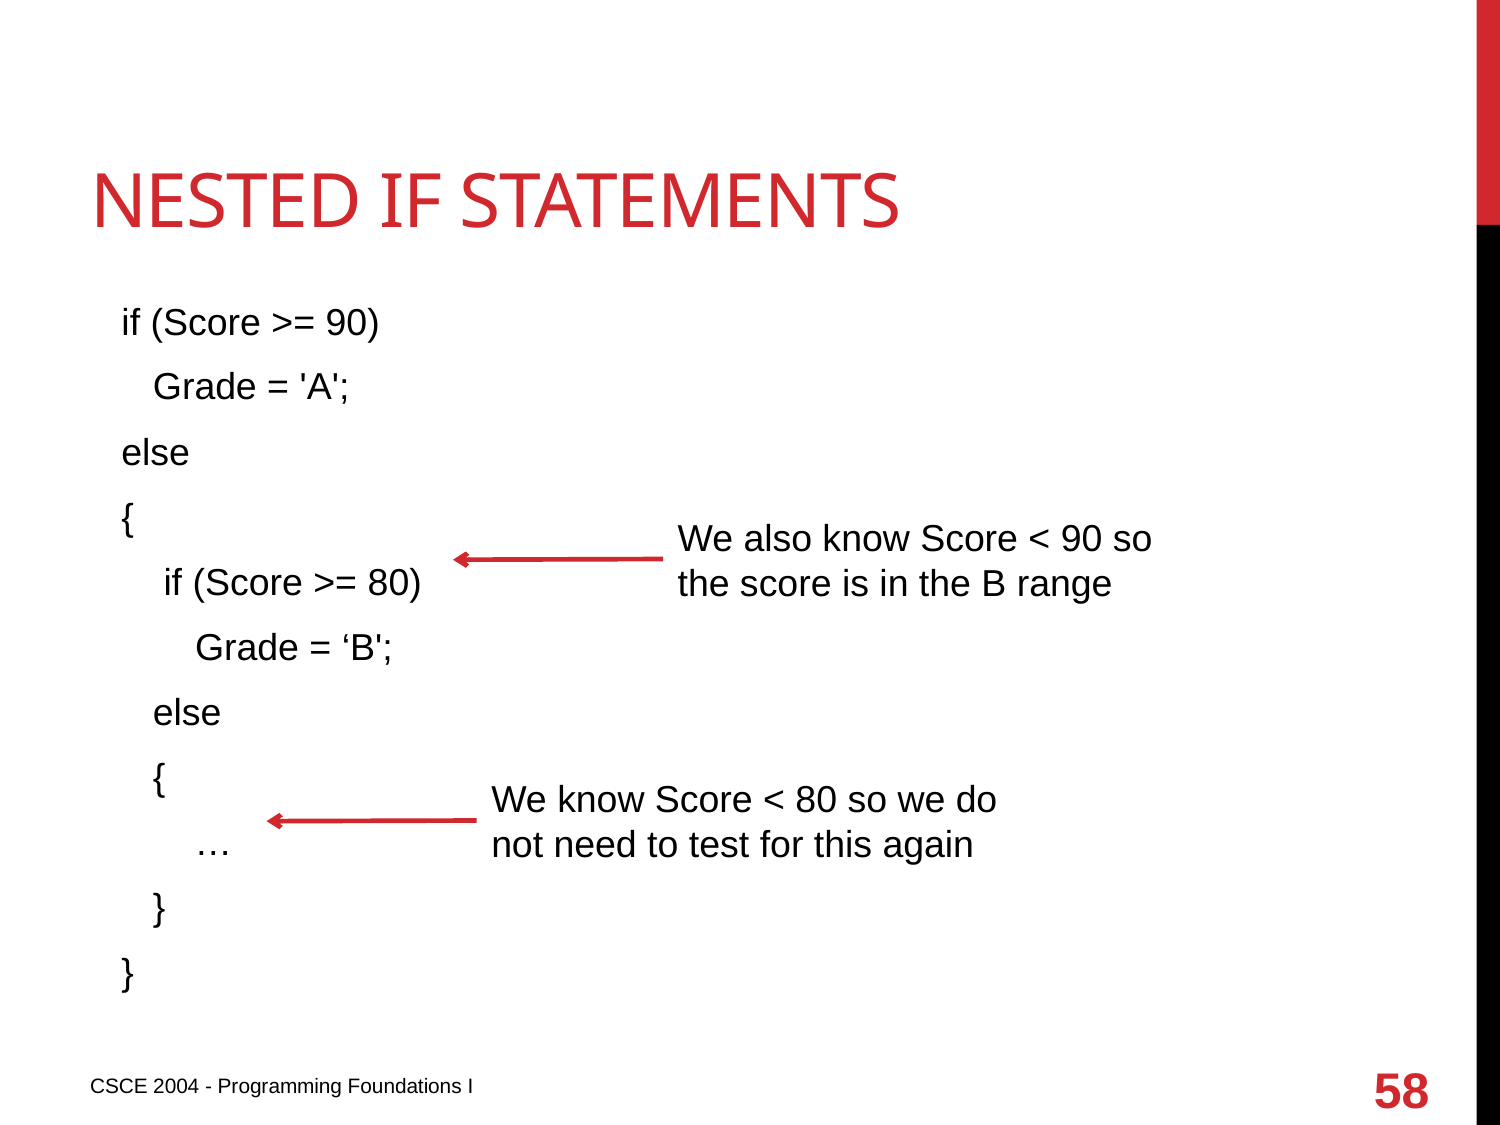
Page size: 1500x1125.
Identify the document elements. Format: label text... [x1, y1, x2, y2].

footer CSCE 2004 - Programming Foundations I [75, 1065, 638, 1112]
text_box We know Score < 80 so we do not need to test for this again [476, 768, 1014, 873]
slide_number 58 [1358, 1058, 1471, 1119]
list if (Score >= 90) Grade = 'A'; else { if (Score >= 80) Grade = ‘B'; else { … } } [75, 290, 1325, 1008]
title Nested if statements [75, 25, 1025, 250]
text_box We also know Score < 90 so the score is in the B range [663, 506, 1227, 612]
